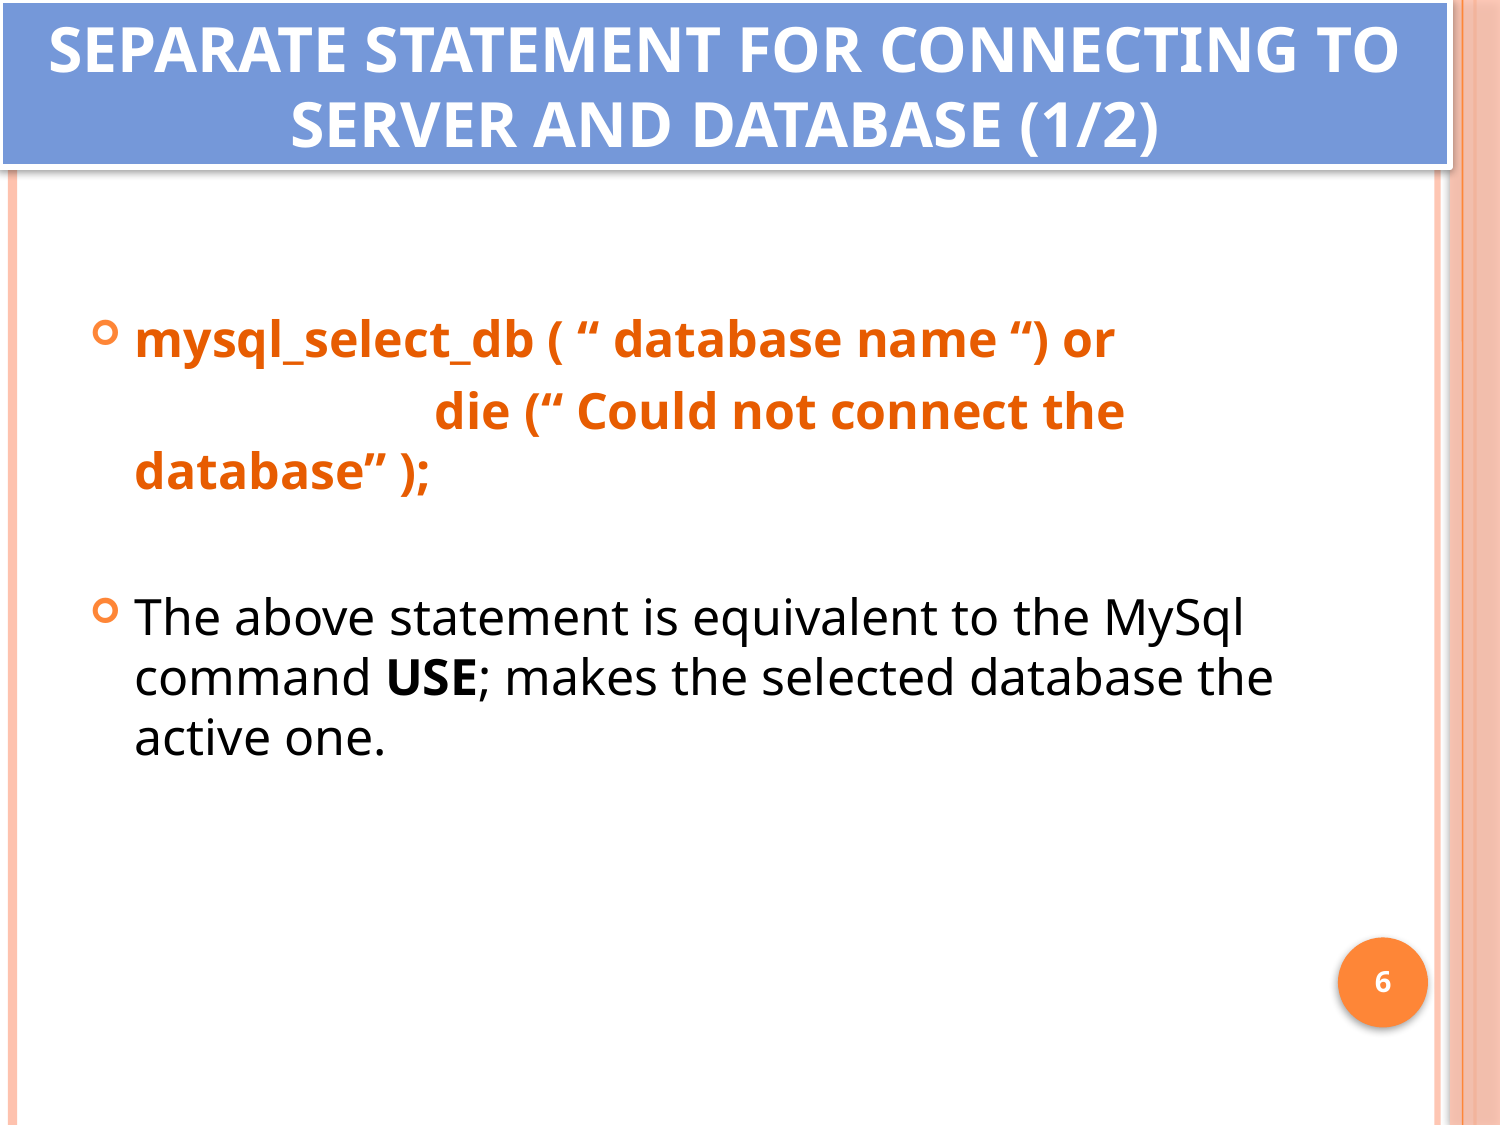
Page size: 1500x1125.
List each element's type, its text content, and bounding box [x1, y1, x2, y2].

slide_number 6 [1333, 940, 1434, 1027]
title Separate statement for connecting to server and database (1/2) [0, 0, 1453, 170]
list mysql_select_db ( “ database name “) or die (“ Could not connect the database” ); The above statement is equivalent to the MySql command USE; makes the selected database the active one. [75, 299, 1425, 788]
